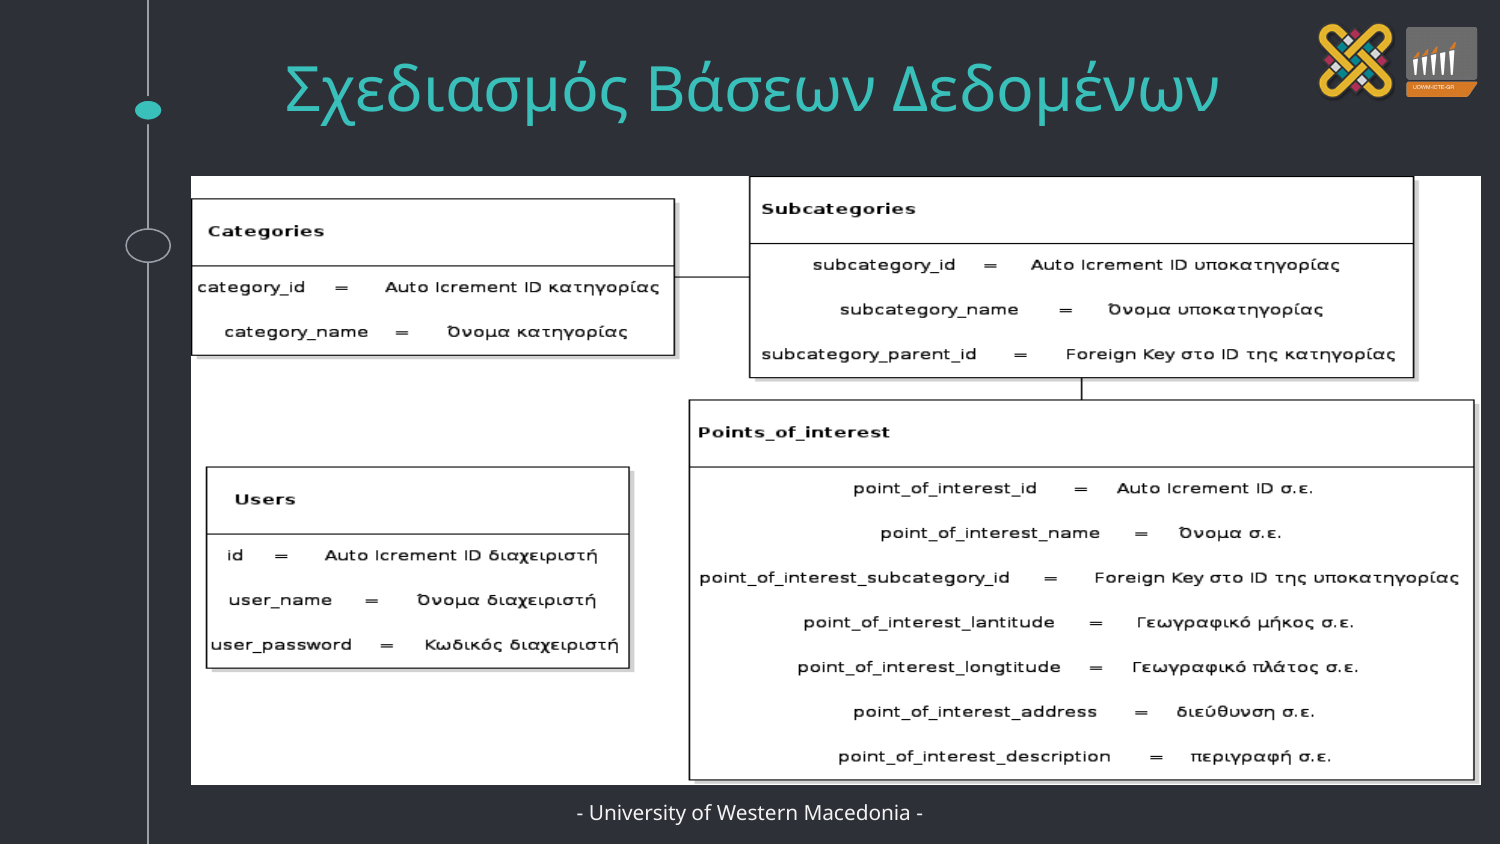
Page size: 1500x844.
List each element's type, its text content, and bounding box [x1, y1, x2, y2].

picture [1315, 21, 1396, 104]
text_box - University of Western Macedonia - [0, 784, 1500, 844]
picture [1401, 21, 1481, 104]
title Σχεδιασμός Βάσεων Δεδομένων [191, 81, 1317, 139]
picture [190, 176, 1481, 785]
